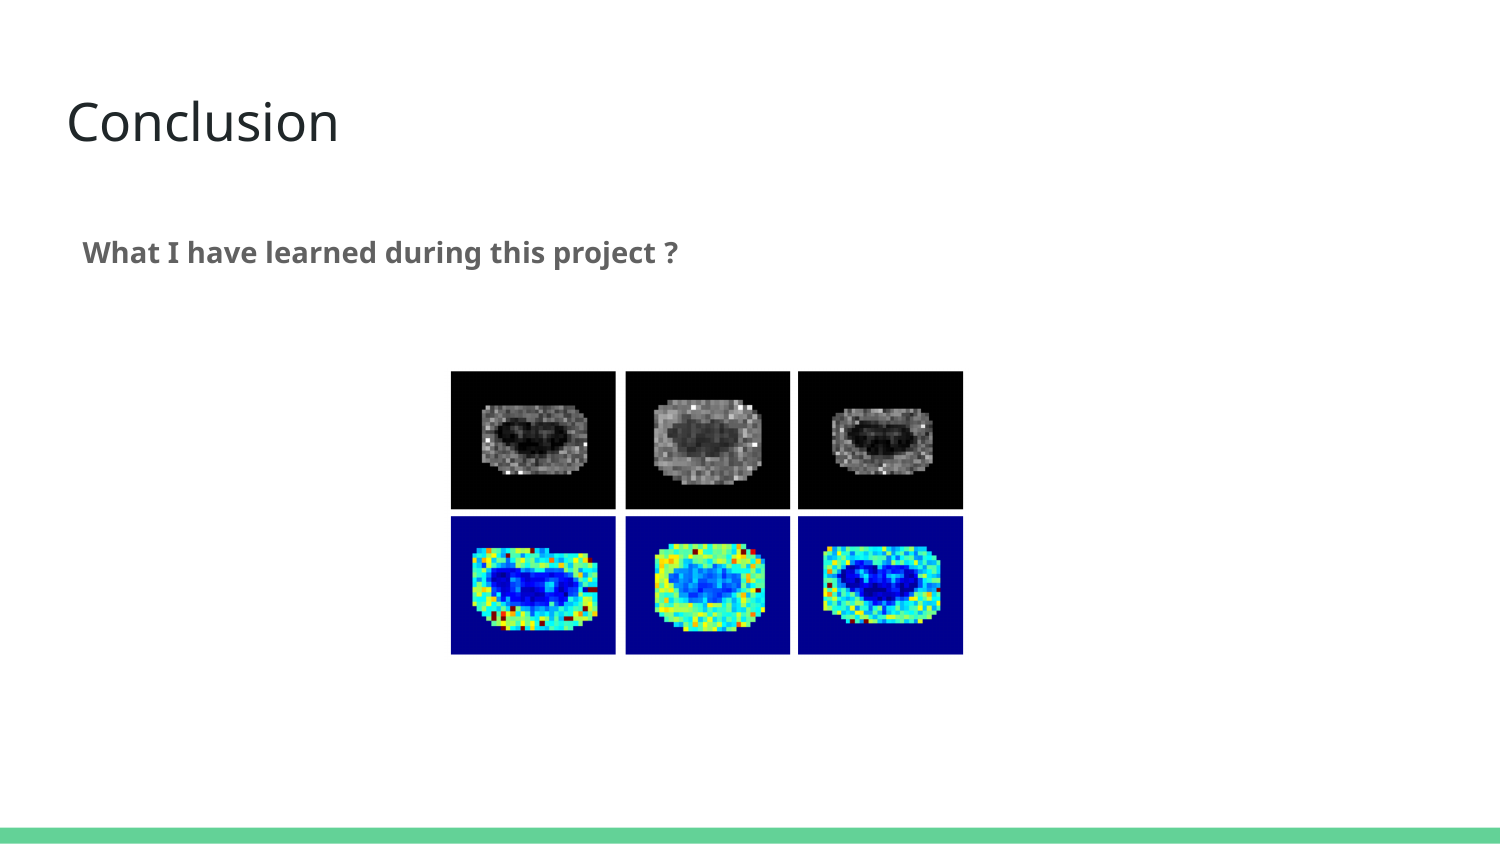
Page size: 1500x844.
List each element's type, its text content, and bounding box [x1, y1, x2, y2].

picture [443, 368, 969, 660]
title Conclusion [51, 72, 1449, 167]
list What I have learned during this project ? [43, 184, 1183, 745]
